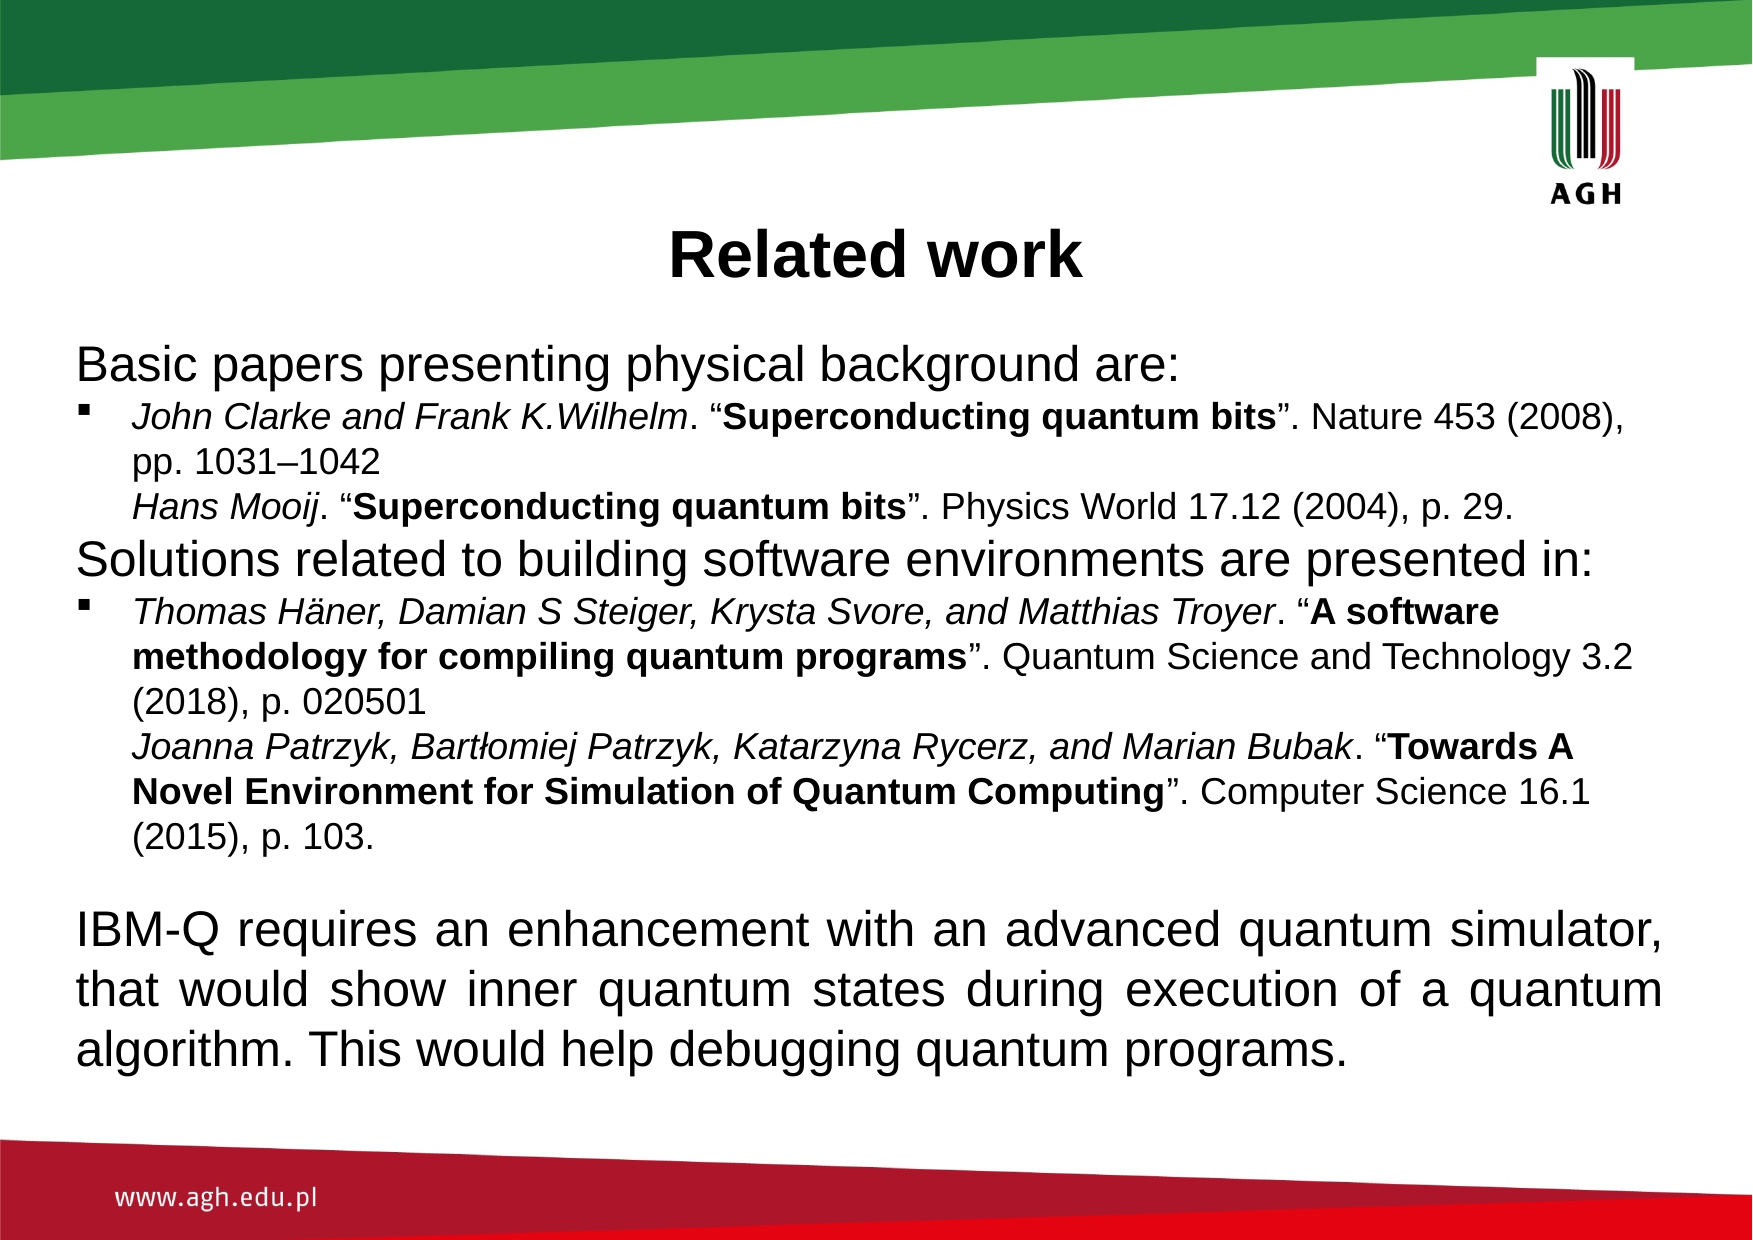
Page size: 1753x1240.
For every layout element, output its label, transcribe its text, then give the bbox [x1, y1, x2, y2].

text_box Related work [498, 203, 1254, 299]
text_box [60, 1151, 357, 1223]
text_box Basic papers presenting physical background are: John Clarke and Frank K.Wilhelm. “Superconducting quantum bits”. Nature 453 (2008), pp. 1031–1042 Hans Mooij. “Superconducting quantum bits”. Physics World 17.12 (2004), p. 29. Solutions related to building software environments are presented in: Thomas Häner, Damian S Steiger, Krysta Svore, and Matthias Troyer. “A software methodology for compiling quantum programs”. Quantum Science and Technology 3.2 (2018), p. 020501 Joanna Patrzyk, Bartłomiej Patrzyk, Katarzyna Rycerz, and Marian Bubak. “Towards A Novel Environment for Simulation of Quantum Computing”. Computer Science 16.1 (2015), p. 103. IBM-Q requires an enhancement with an advanced quantum simulator, that would show inner quantum states during execution of a quantum algorithm. This would help debugging quantum programs. [60, 324, 1680, 1085]
picture [0, 0, 1753, 1240]
